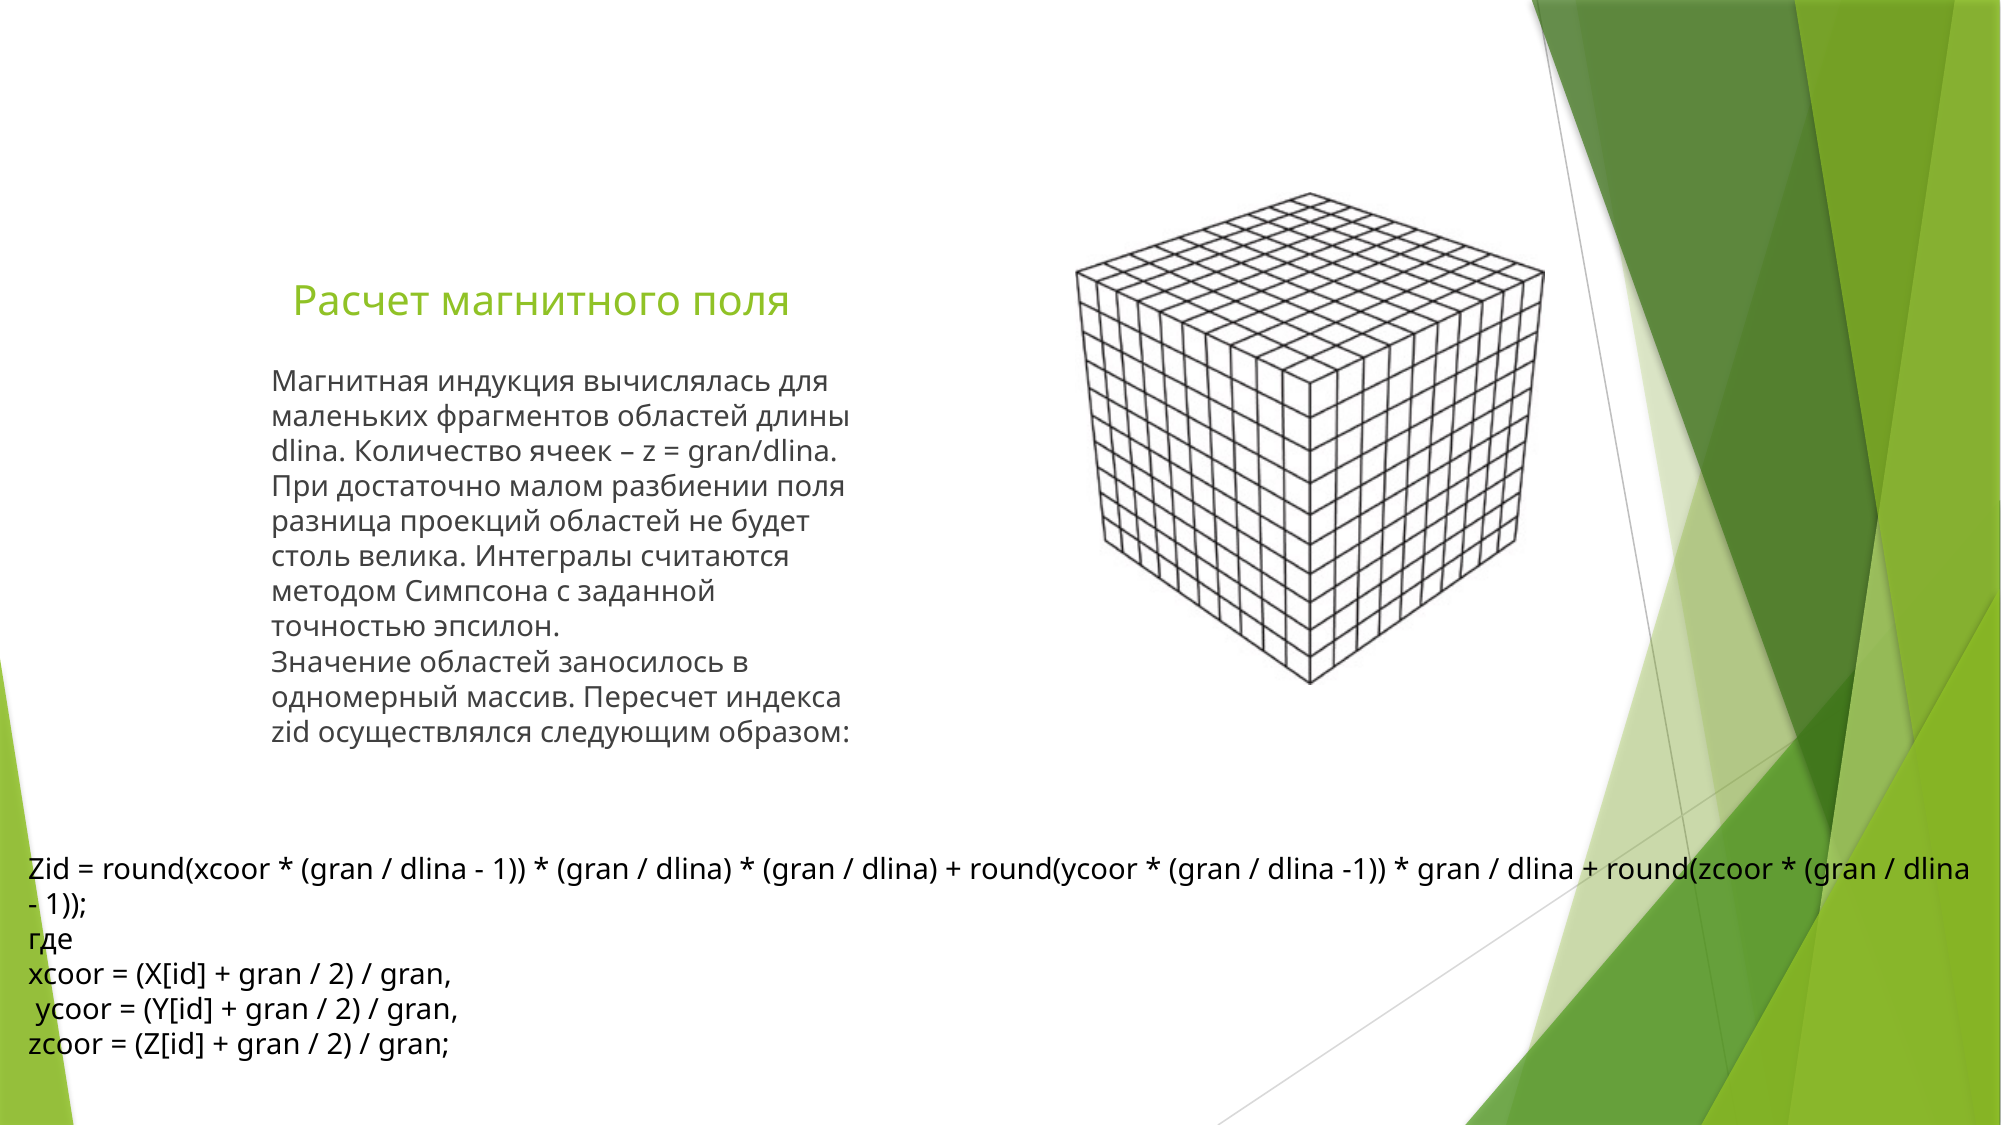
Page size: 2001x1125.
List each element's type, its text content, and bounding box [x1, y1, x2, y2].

list Магнитная индукция вычислялась для маленьких фрагментов областей длины dlina. Количество ячеек – z = gran/dlina. При достаточно малом разбиении поля разница проекций областей не будет столь велика. Интегралы считаются методом Симпсона с заданной точностью эпсилон. Значение областей заносилось в одномерный массив. Пересчет индекса zid осуществлялся следующим образом: [256, 354, 889, 779]
text_box Zid = round(xcoor * (gran / dlina - 1)) * (gran / dlina) * (gran / dlina) + round(ycoor * (gran / dlina -1)) * gran / dlina + round(zcoor * (gran / dlina - 1)); где xcoor = (X[id] + gran / 2) / gran, ycoor = (Y[id] + gran / 2) / gran, zcoor = (Z[id] + gran / 2) / gran; [13, 842, 2000, 1068]
title Расчет магнитного поля [277, 121, 910, 332]
picture [1075, 192, 1546, 686]
